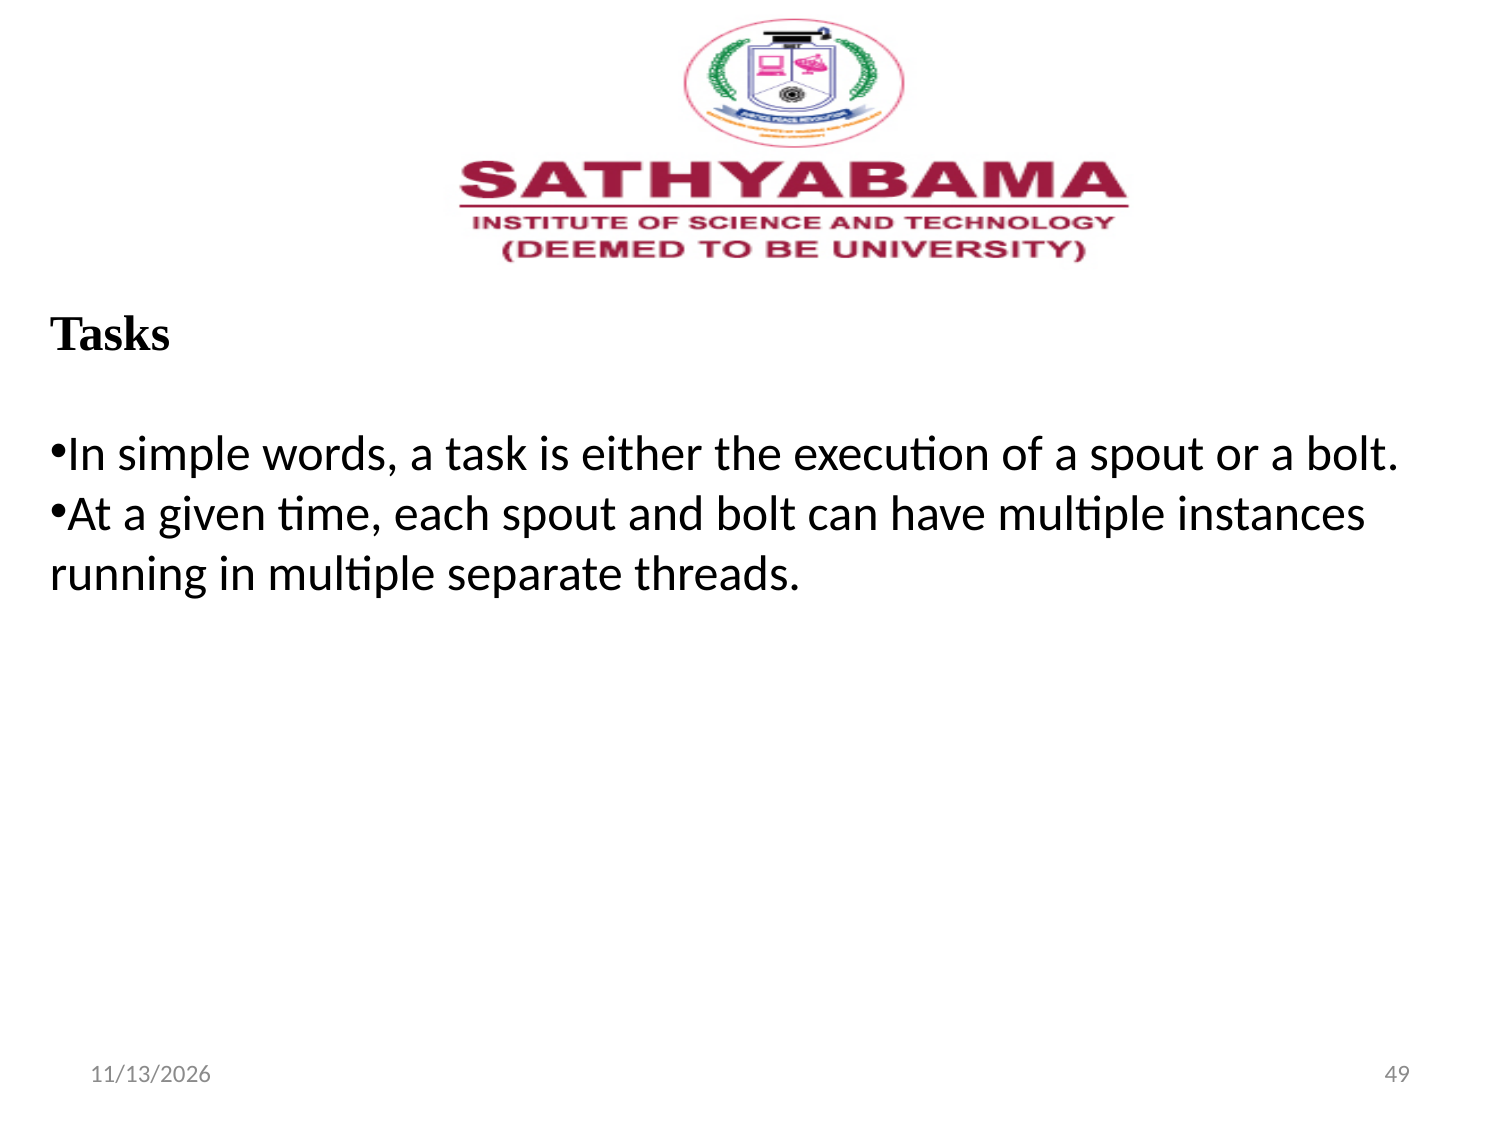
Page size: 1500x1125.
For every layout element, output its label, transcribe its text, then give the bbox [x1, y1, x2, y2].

picture [433, 0, 1161, 270]
slide_number 49 [1074, 1042, 1425, 1103]
text_box Tasks In simple words, a task is either the execution of a spout or a bolt. At a given time, each spout and bolt can have multiple instances running in multiple separate threads. [35, 292, 1430, 608]
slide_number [75, 1042, 425, 1103]
